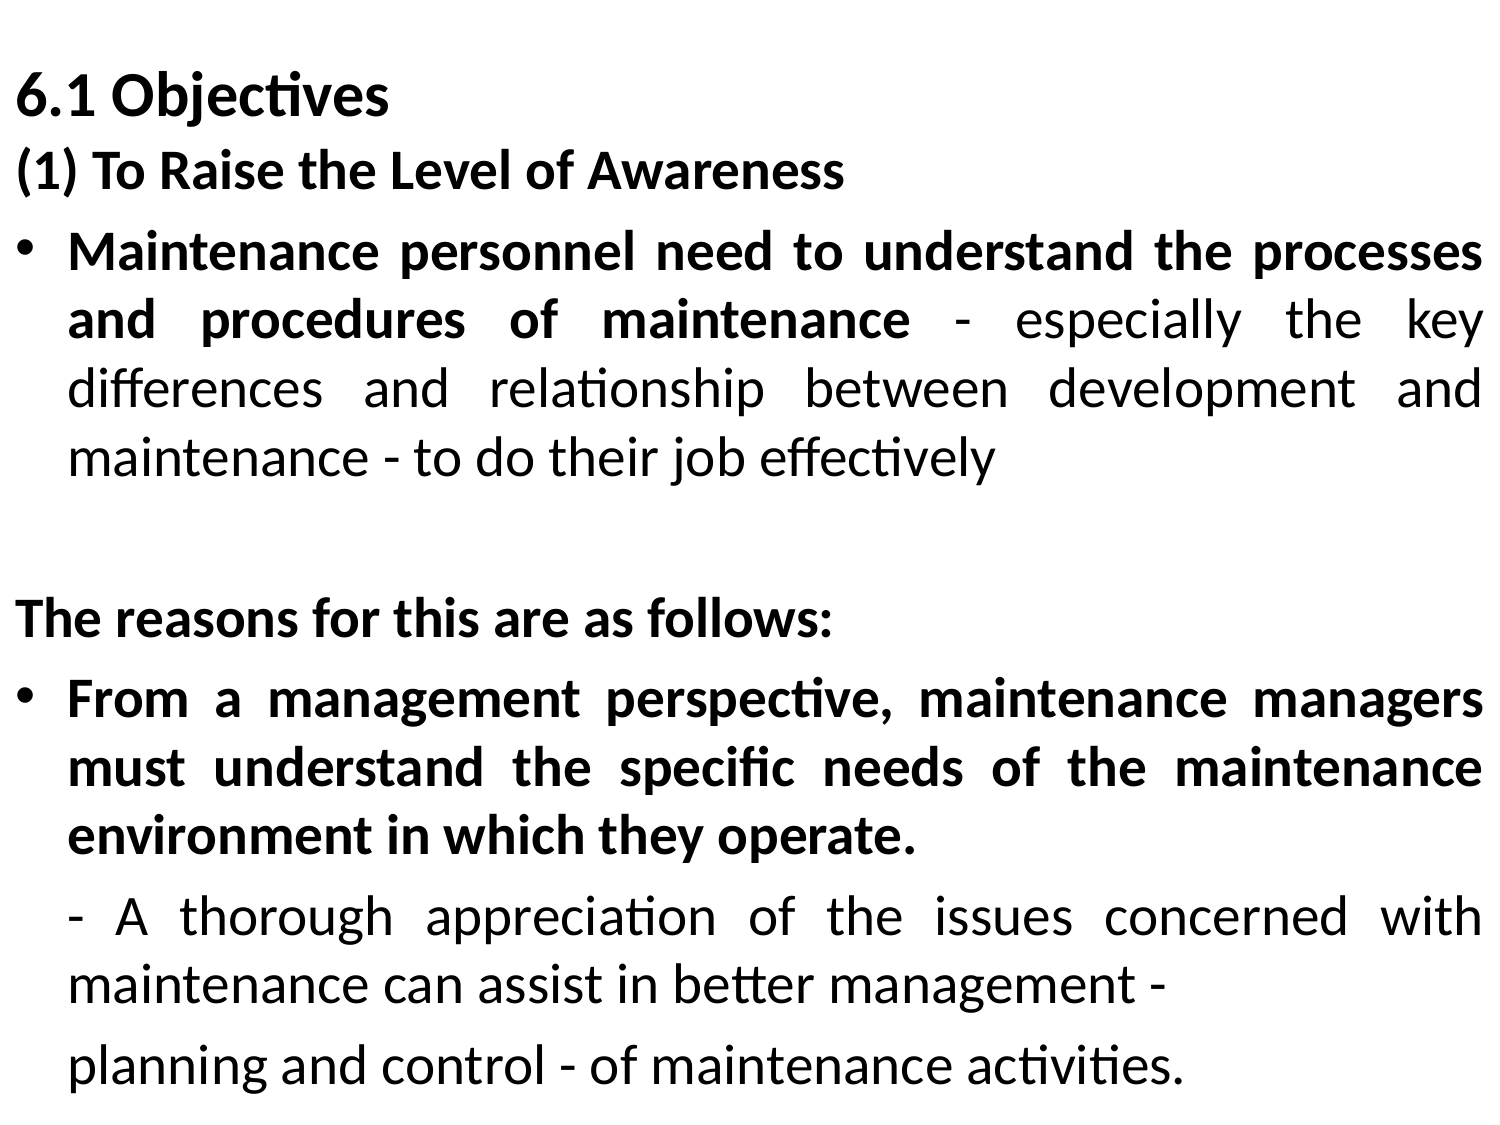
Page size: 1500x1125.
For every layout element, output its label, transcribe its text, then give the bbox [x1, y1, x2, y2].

list (1) To Raise the Level of Awareness Maintenance personnel need to understand the processes and procedures of maintenance - especially the key differences and relationship between development and maintenance - to do their job effectively The reasons for this are as follows: From a management perspective, maintenance managers must understand the specific needs of the maintenance environment in which they operate. - A thorough appreciation of the issues concerned with maintenance can assist in better management - planning and control - of maintenance activities. [0, 125, 1500, 1125]
title 6.1 Objectives [0, 45, 1425, 125]
